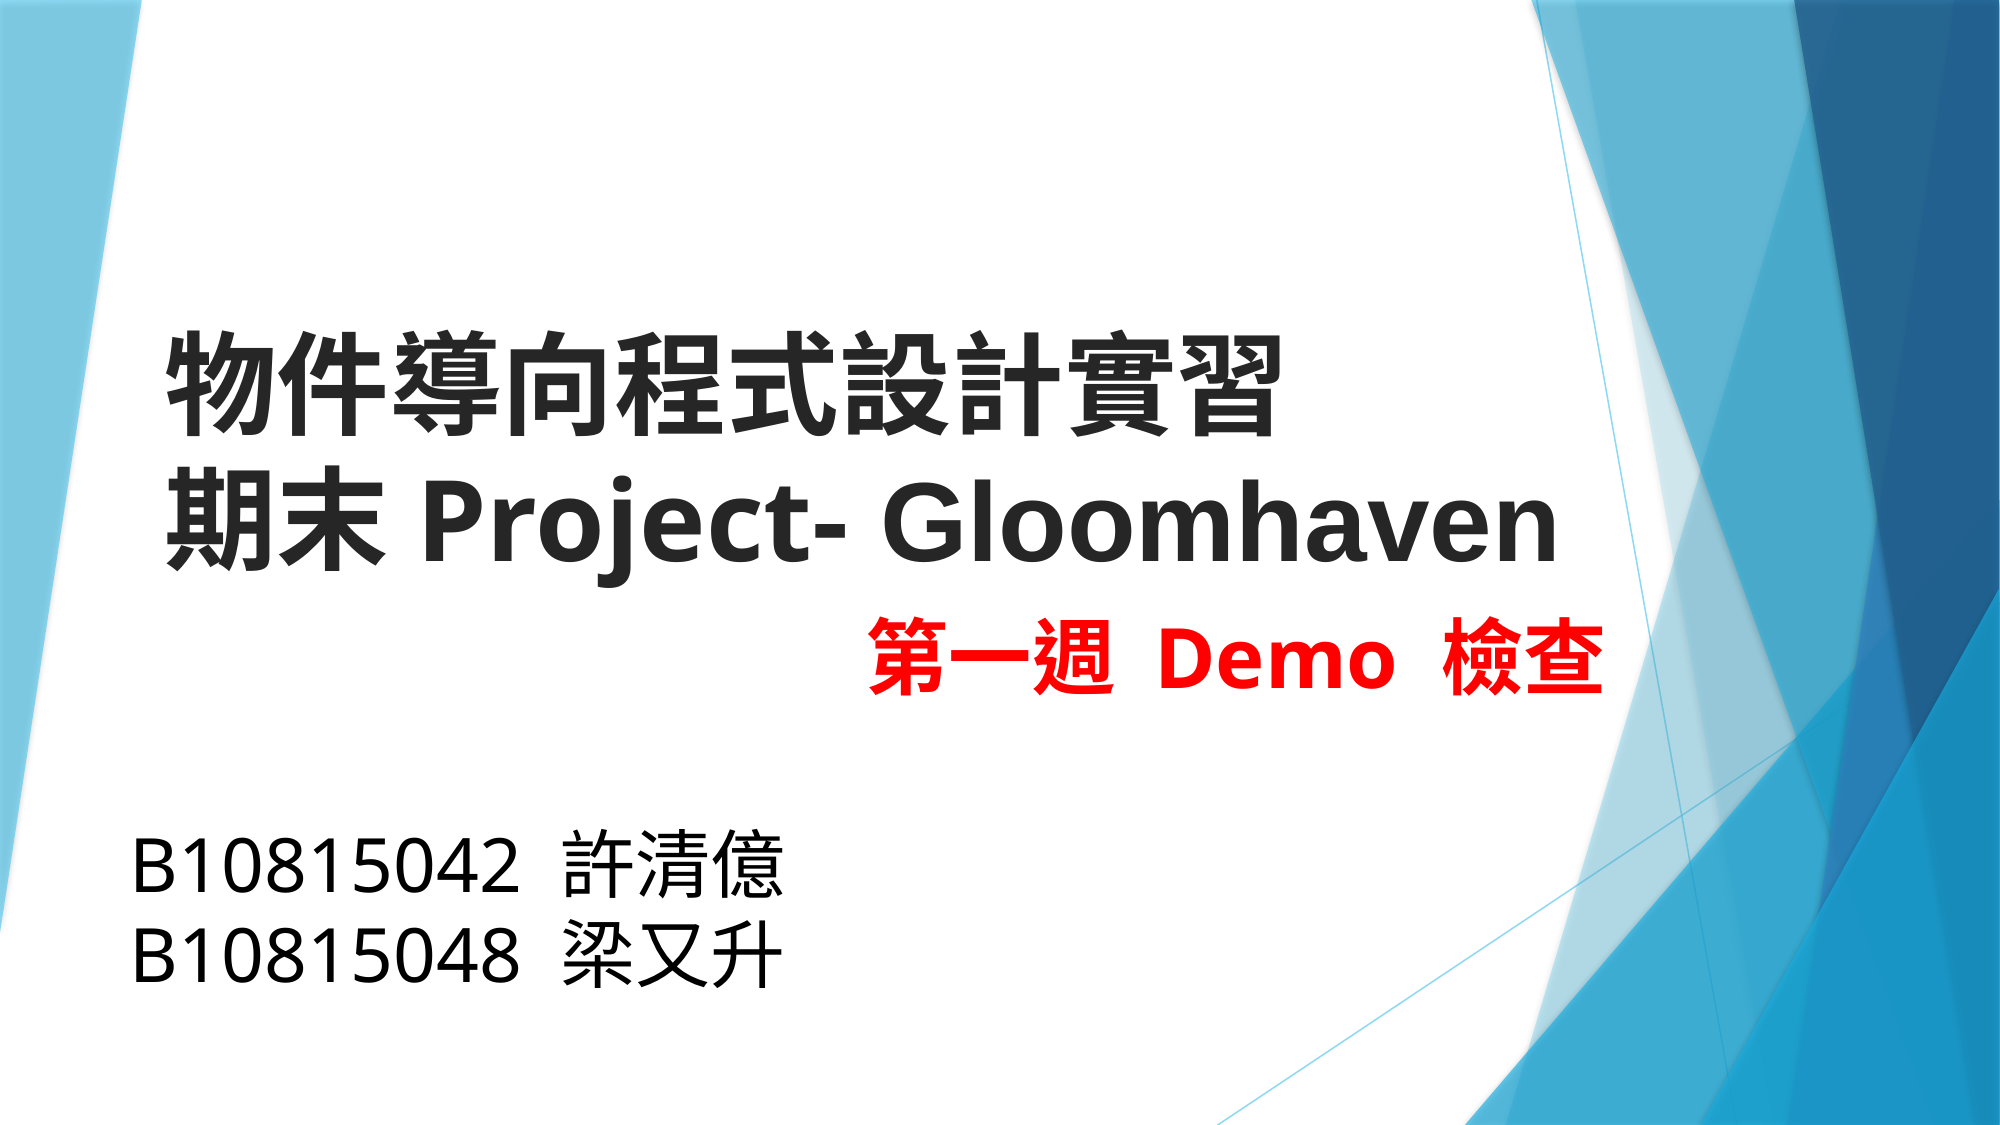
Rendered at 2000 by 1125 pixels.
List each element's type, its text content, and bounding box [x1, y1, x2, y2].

title 物件導向程式設計實習 期末Project- Gloomhaven [149, 66, 1744, 592]
subtitle 第一週 Demo 檢查 [645, 597, 1622, 721]
text_box B10815042 許清億 B10815048 梁又升 [114, 810, 801, 1006]
